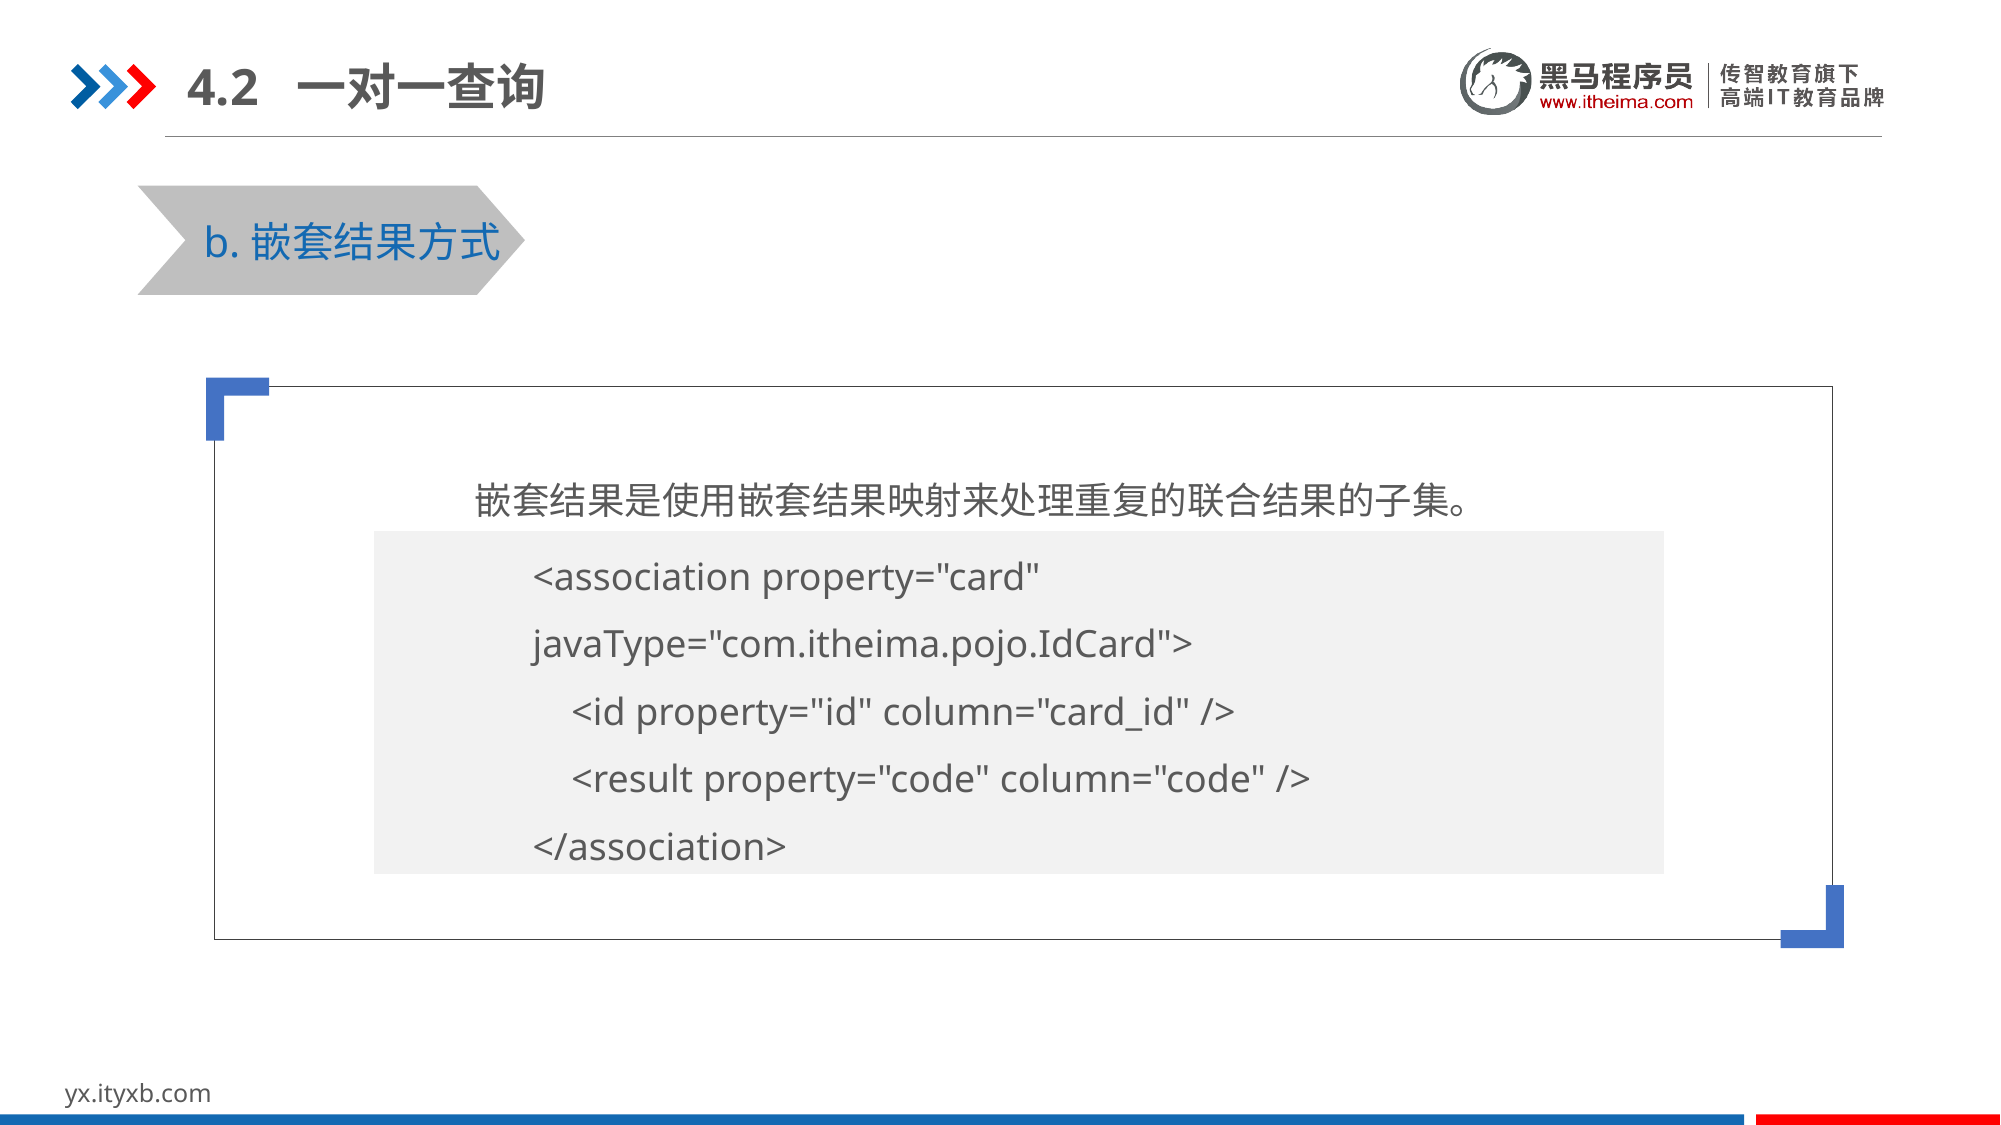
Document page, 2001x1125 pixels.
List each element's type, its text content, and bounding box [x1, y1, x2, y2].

picture [1460, 48, 1887, 115]
picture [374, 531, 1667, 875]
text_box b.嵌套结果方式 [188, 208, 516, 274]
text_box 4.2 一对一查询 [187, 43, 867, 127]
text_box [516, 229, 525, 251]
text_box [205, 377, 270, 442]
text_box [137, 185, 497, 295]
text_box [213, 385, 1834, 940]
text_box [1780, 884, 1845, 949]
text_box <association property="card" javaType="com.itheima.pojo.IdCard"> <id property="id" column="card_id" /> <result property="code" column="code" /> </association> [517, 523, 1682, 876]
text_box STEP 03 [172, 226, 184, 254]
